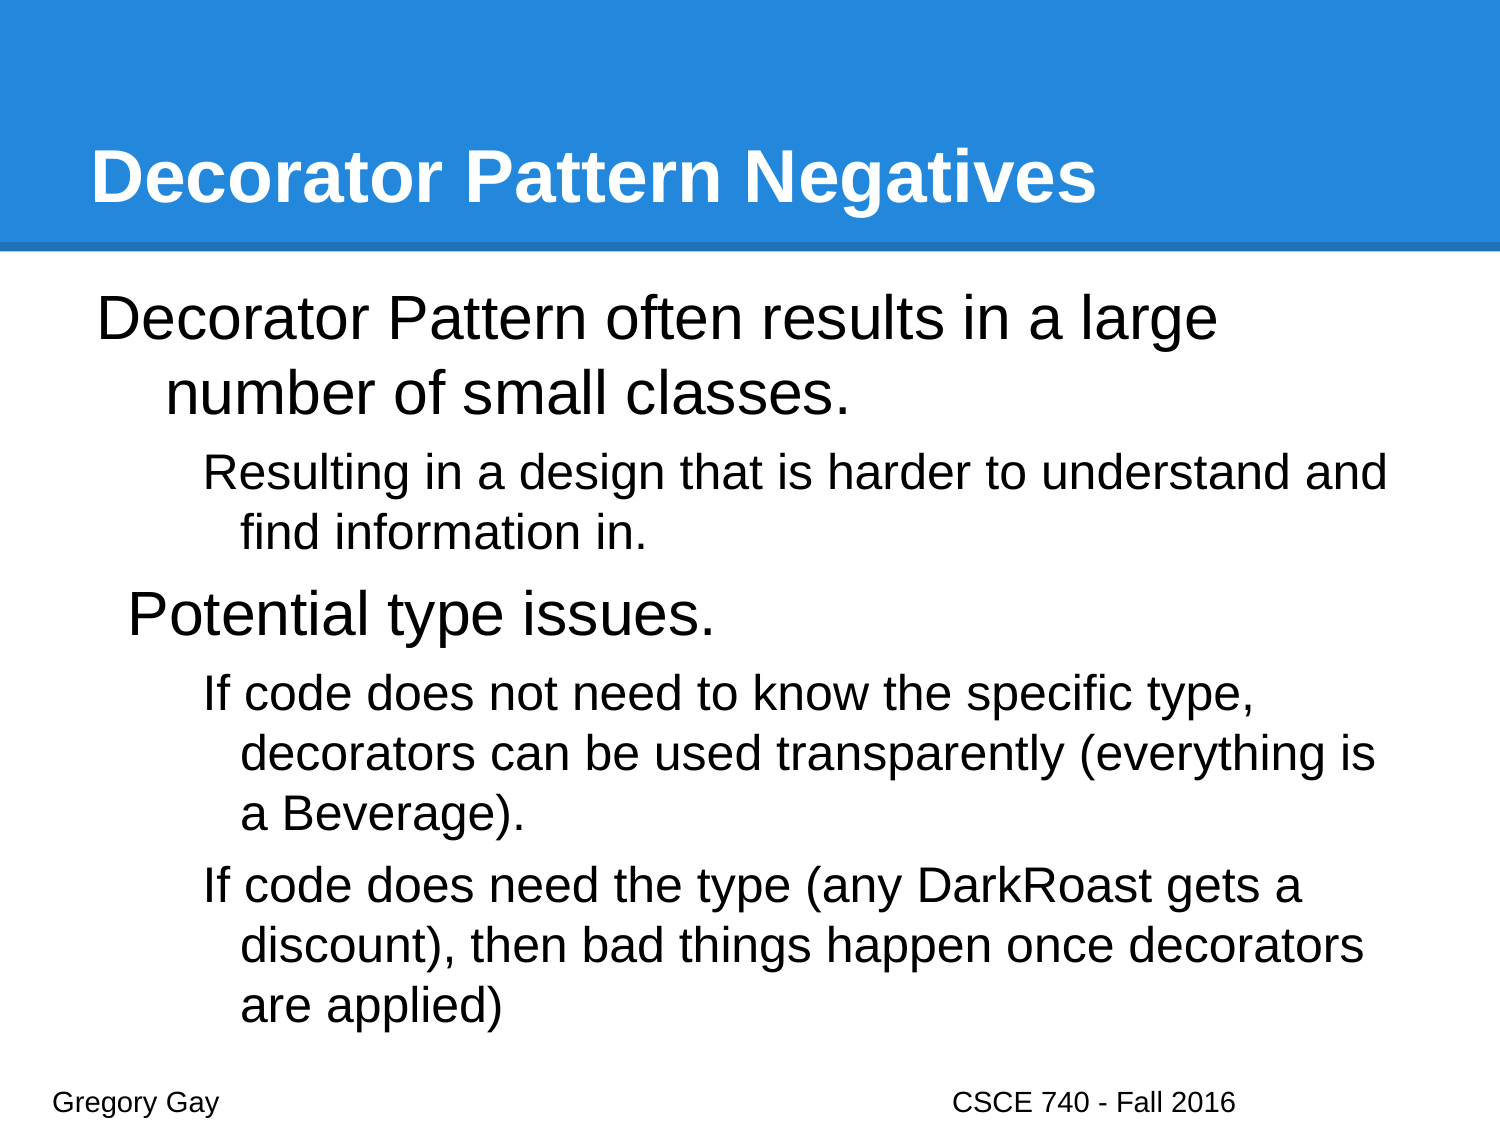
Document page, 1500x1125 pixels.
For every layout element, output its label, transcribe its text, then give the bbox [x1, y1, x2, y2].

title Decorator Pattern Negatives [75, 45, 1425, 233]
list Decorator Pattern often results in a large number of small classes. Resulting in a design that is harder to understand and find information in. Potential type issues. If code does not need to know the specific type, decorators can be used transparently (everything is a Beverage). If code does need the type (any DarkRoast gets a discount), then bad things happen once decorators are applied) [75, 262, 1425, 1068]
text_box Gregory Gay CSCE 740 - Fall 2016 14 [37, 1068, 1463, 1114]
